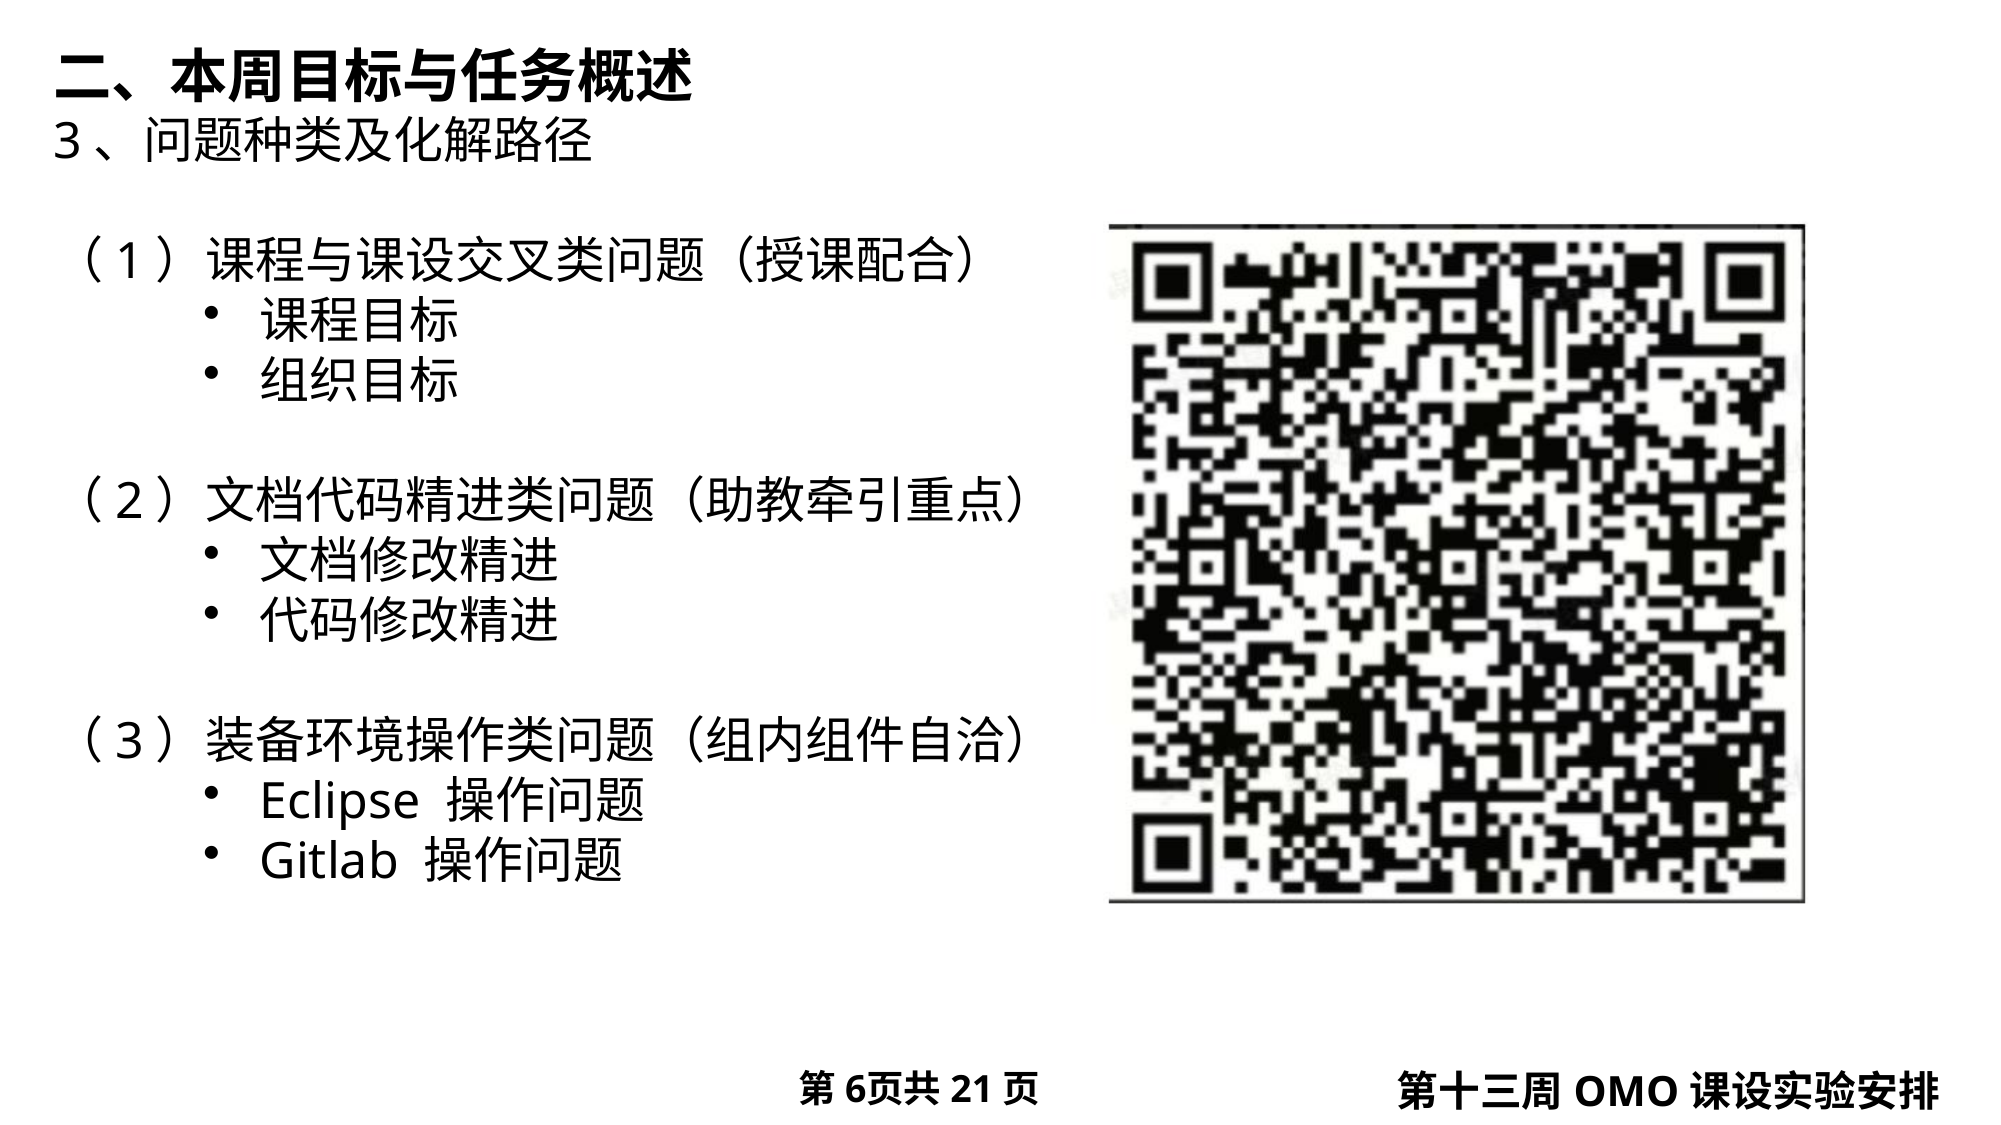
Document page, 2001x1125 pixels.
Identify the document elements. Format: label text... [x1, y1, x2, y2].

text_box 二、本周目标与任务概述 3、问题种类及化解路径 （1）课程与课设交叉类问题（授课配合） 课程目标 组织目标 （2）文档代码精进类问题（助教牵引重点） 文档修改精进 代码修改精进 （3）装备环境操作类问题（组内组件自洽） Eclipse 操作问题 Gitlab 操作问题 [38, 31, 1942, 1010]
text_box 第页共21页 [767, 1057, 1071, 1125]
text_box 第十三周OMO课设实验安排 [1381, 1057, 2000, 1124]
picture [1070, 188, 1864, 937]
